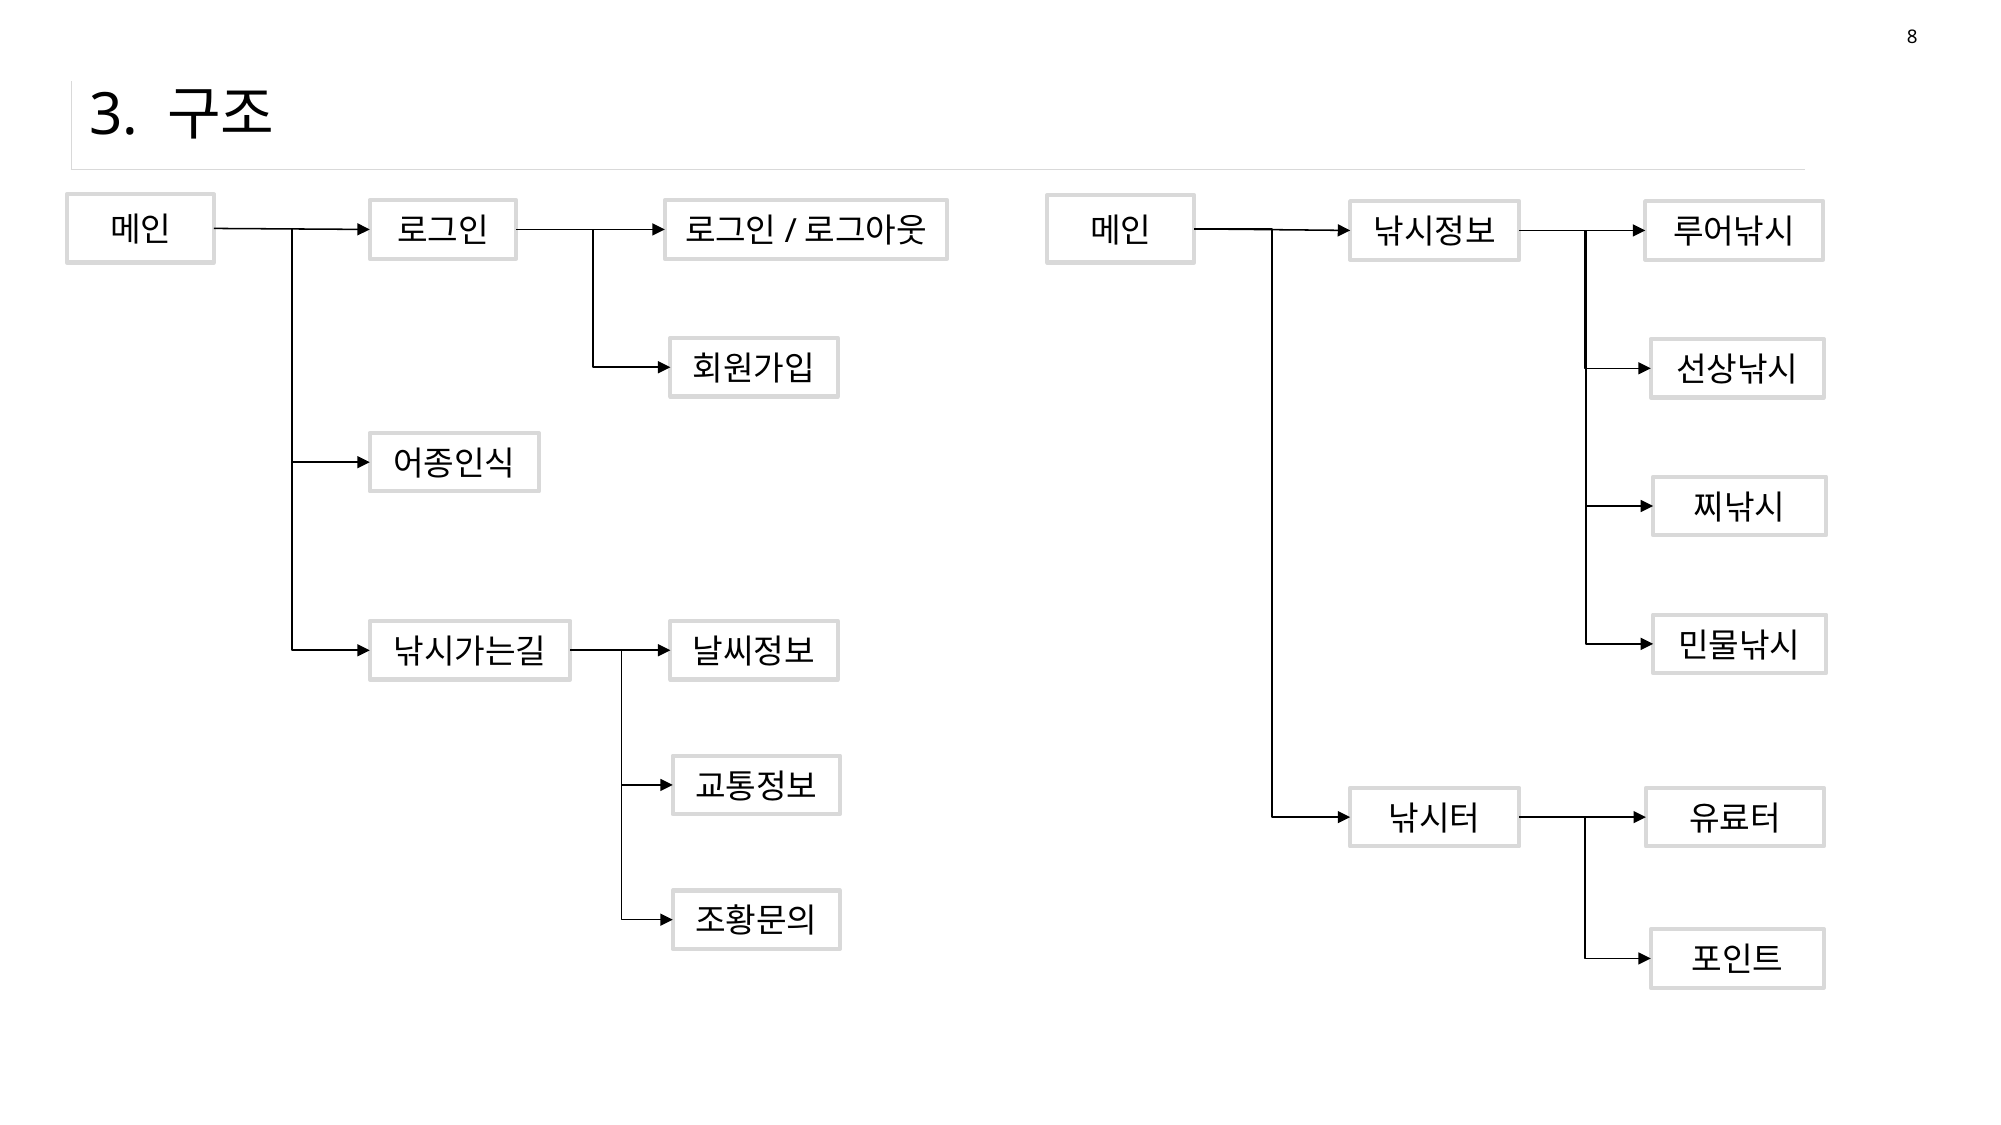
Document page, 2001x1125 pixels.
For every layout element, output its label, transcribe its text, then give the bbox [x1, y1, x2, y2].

text_box 낚시정보 [1348, 199, 1521, 262]
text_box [213, 228, 370, 651]
title 3. 구조 [74, 61, 1949, 162]
text_box 조황문의 [671, 888, 842, 951]
text_box 메인 [1045, 193, 1196, 265]
text_box 선상낚시 [1659, 337, 1826, 400]
text_box 민물낚시 [1651, 613, 1828, 675]
text_box 포인트 [1649, 927, 1826, 990]
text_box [1519, 230, 1654, 645]
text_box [1519, 816, 1652, 959]
text_box 어종인식 [375, 431, 541, 493]
text_box 유료터 [1644, 786, 1826, 848]
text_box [1194, 228, 1351, 818]
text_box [515, 229, 671, 368]
text_box 회원가입 [668, 336, 840, 399]
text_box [570, 649, 673, 920]
text_box 로그인 [368, 198, 518, 261]
text_box 메인 [65, 192, 216, 265]
text_box 낚시터 [1348, 786, 1521, 848]
text_box 날씨정보 [668, 619, 840, 682]
text_box 찌낚시 [1658, 475, 1828, 537]
text_box 낚시가는길 [368, 619, 572, 682]
text_box 교통정보 [678, 754, 842, 816]
text_box 로그인/로그아웃 [663, 198, 949, 261]
text_box 루어낚시 [1643, 199, 1825, 262]
text_box 8 [1892, 17, 2000, 58]
